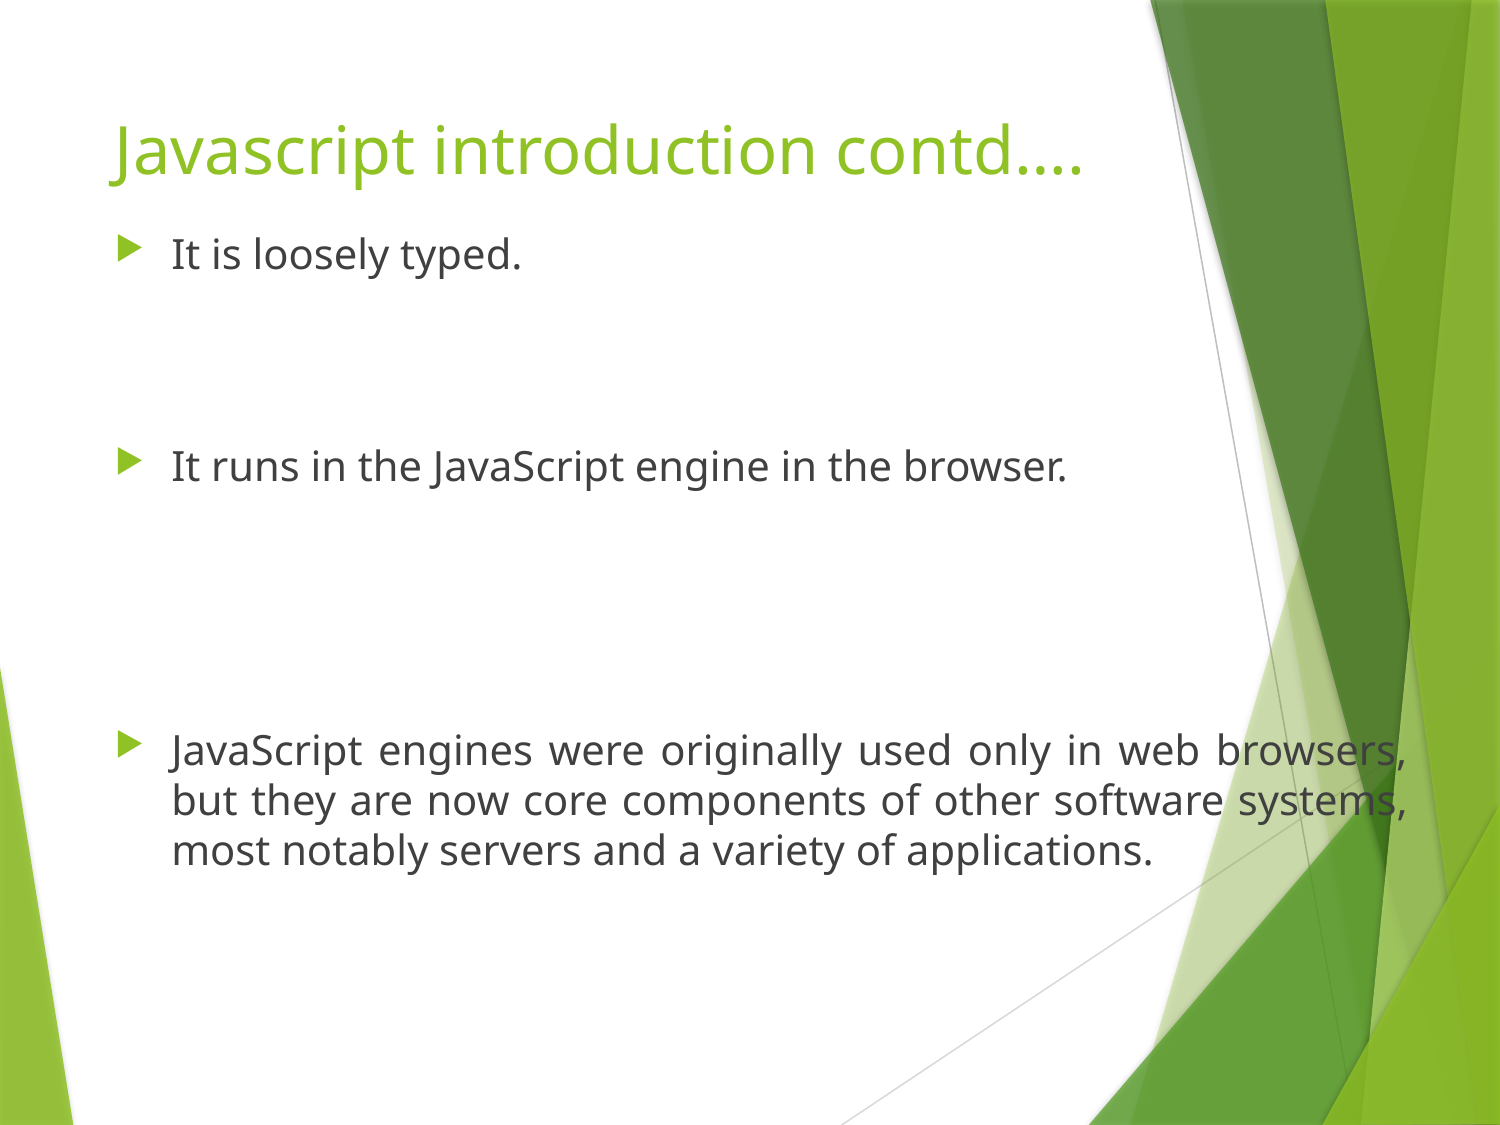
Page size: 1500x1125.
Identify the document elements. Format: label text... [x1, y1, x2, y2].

list It is loosely typed. It runs in the JavaScript engine in the browser. JavaScript engines were originally used only in web browsers, but they are now core components of other software systems, most notably servers and a variety of applications. [99, 219, 1424, 1059]
title Javascript introduction contd…. [99, 99, 1317, 219]
